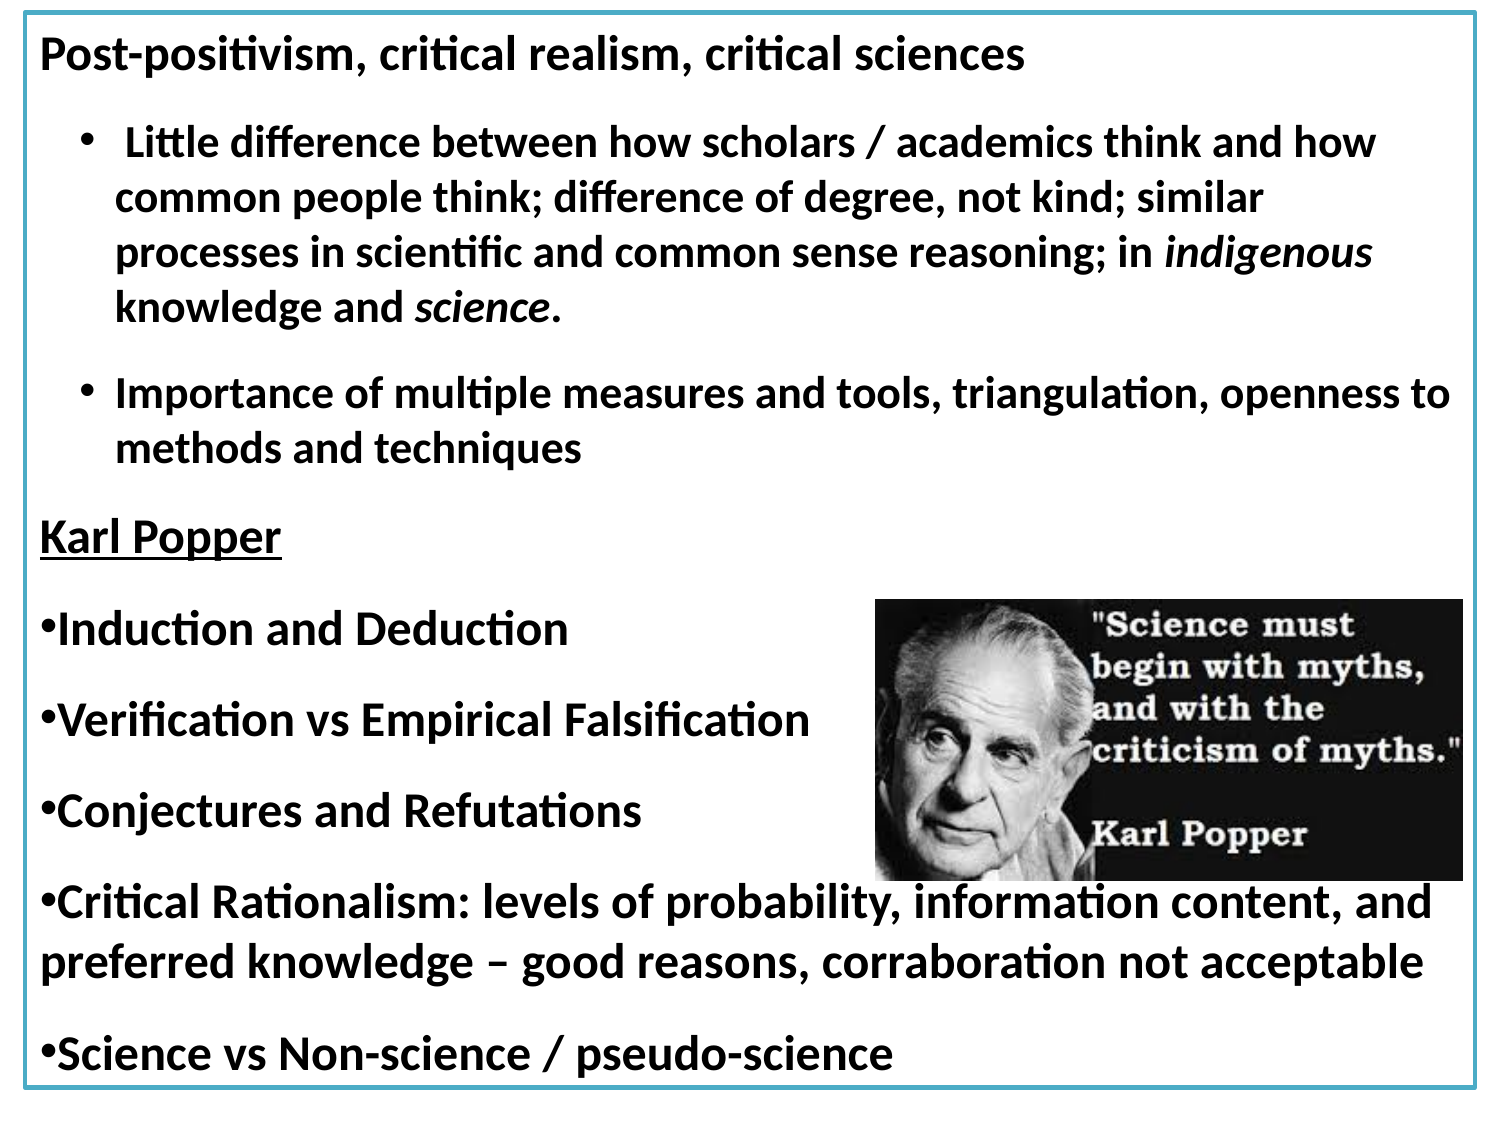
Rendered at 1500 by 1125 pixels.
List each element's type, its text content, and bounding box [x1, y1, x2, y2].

picture [874, 599, 1463, 881]
text_box Post-positivism, critical realism, critical sciences Little difference between how scholars / academics think and how common people think; difference of degree, not kind; similar processes in scientific and common sense reasoning; in indigenous knowledge and science. Importance of multiple measures and tools, triangulation, openness to methods and techniques Karl Popper Induction and Deduction Verification vs Empirical Falsification Conjectures and Refutations Critical Rationalism: levels of probability, information content, and preferred knowledge – good reasons, corraboration not acceptable Science vs Non-science / pseudo-science [23, 10, 1477, 1090]
